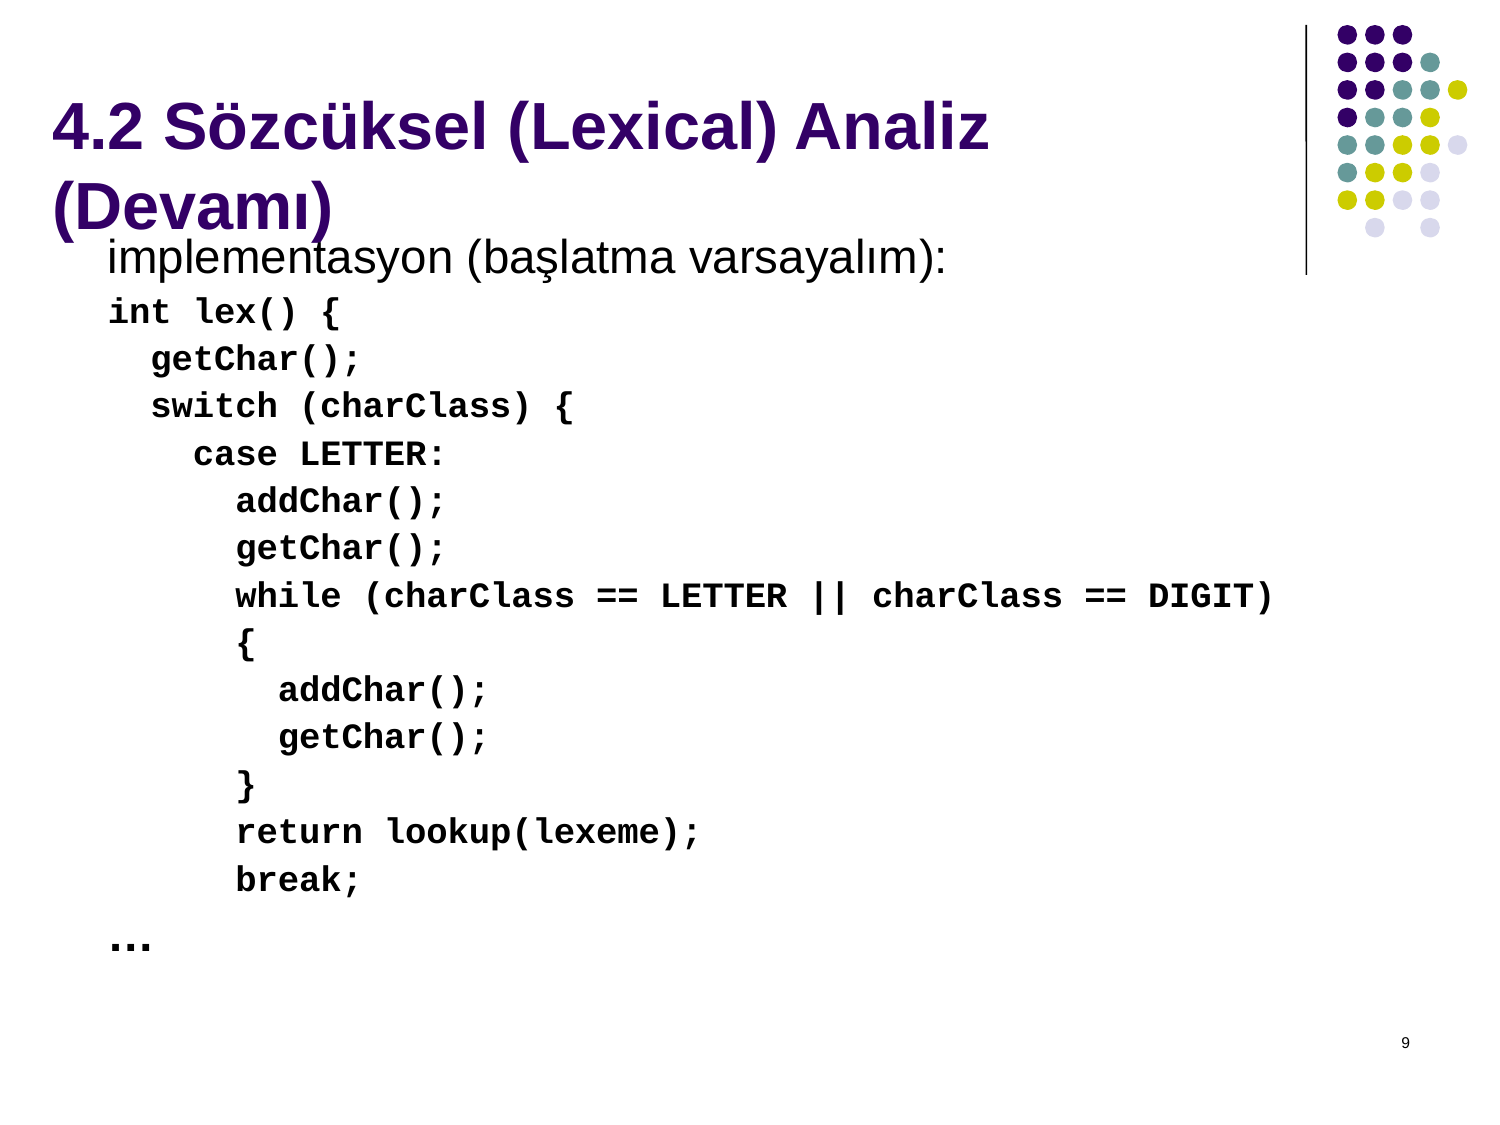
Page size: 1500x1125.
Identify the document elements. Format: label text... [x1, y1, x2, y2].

slide_number 9 [1074, 1025, 1425, 1100]
list implementasyon (başlatma varsayalım): int lex() { getChar(); switch (charClass) { case LETTER: addChar(); getChar(); while (charClass == LETTER || charClass == DIGIT) { addChar(); getChar(); } return lookup(lexeme); break; … [87, 224, 1475, 975]
title 4.2 Sözcüksel (Lexical) Analiz (Devamı) [37, 37, 1300, 250]
